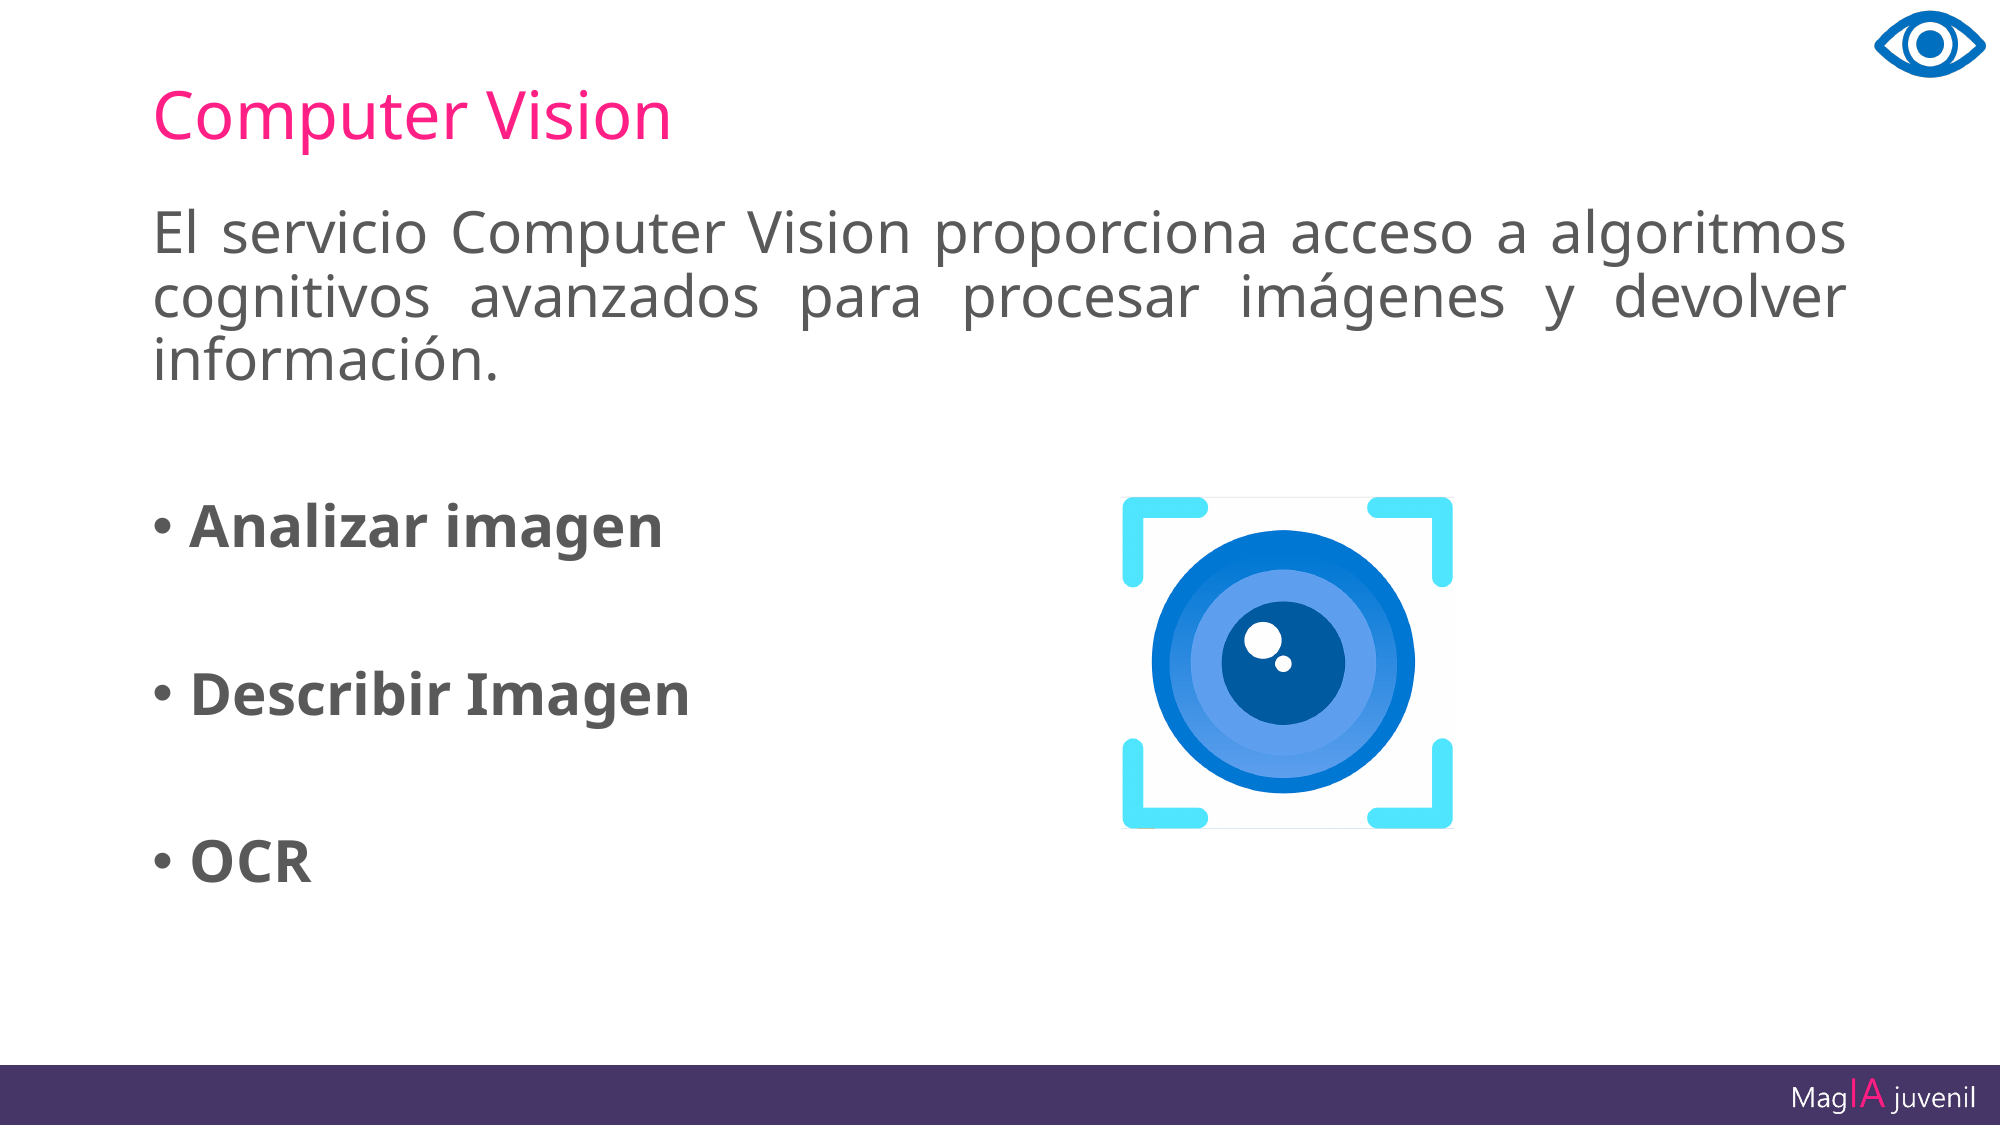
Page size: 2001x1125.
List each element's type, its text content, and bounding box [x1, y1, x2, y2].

picture [1787, 1068, 1977, 1123]
list El servicio Computer Vision proporciona acceso a algoritmos cognitivos avanzados para procesar imágenes y devolver información. Analizar imagen Describir Imagen OCR [137, 196, 1863, 1014]
picture [1121, 496, 1454, 829]
title Computer Vision [137, 59, 1863, 177]
picture [1870, 0, 1989, 97]
